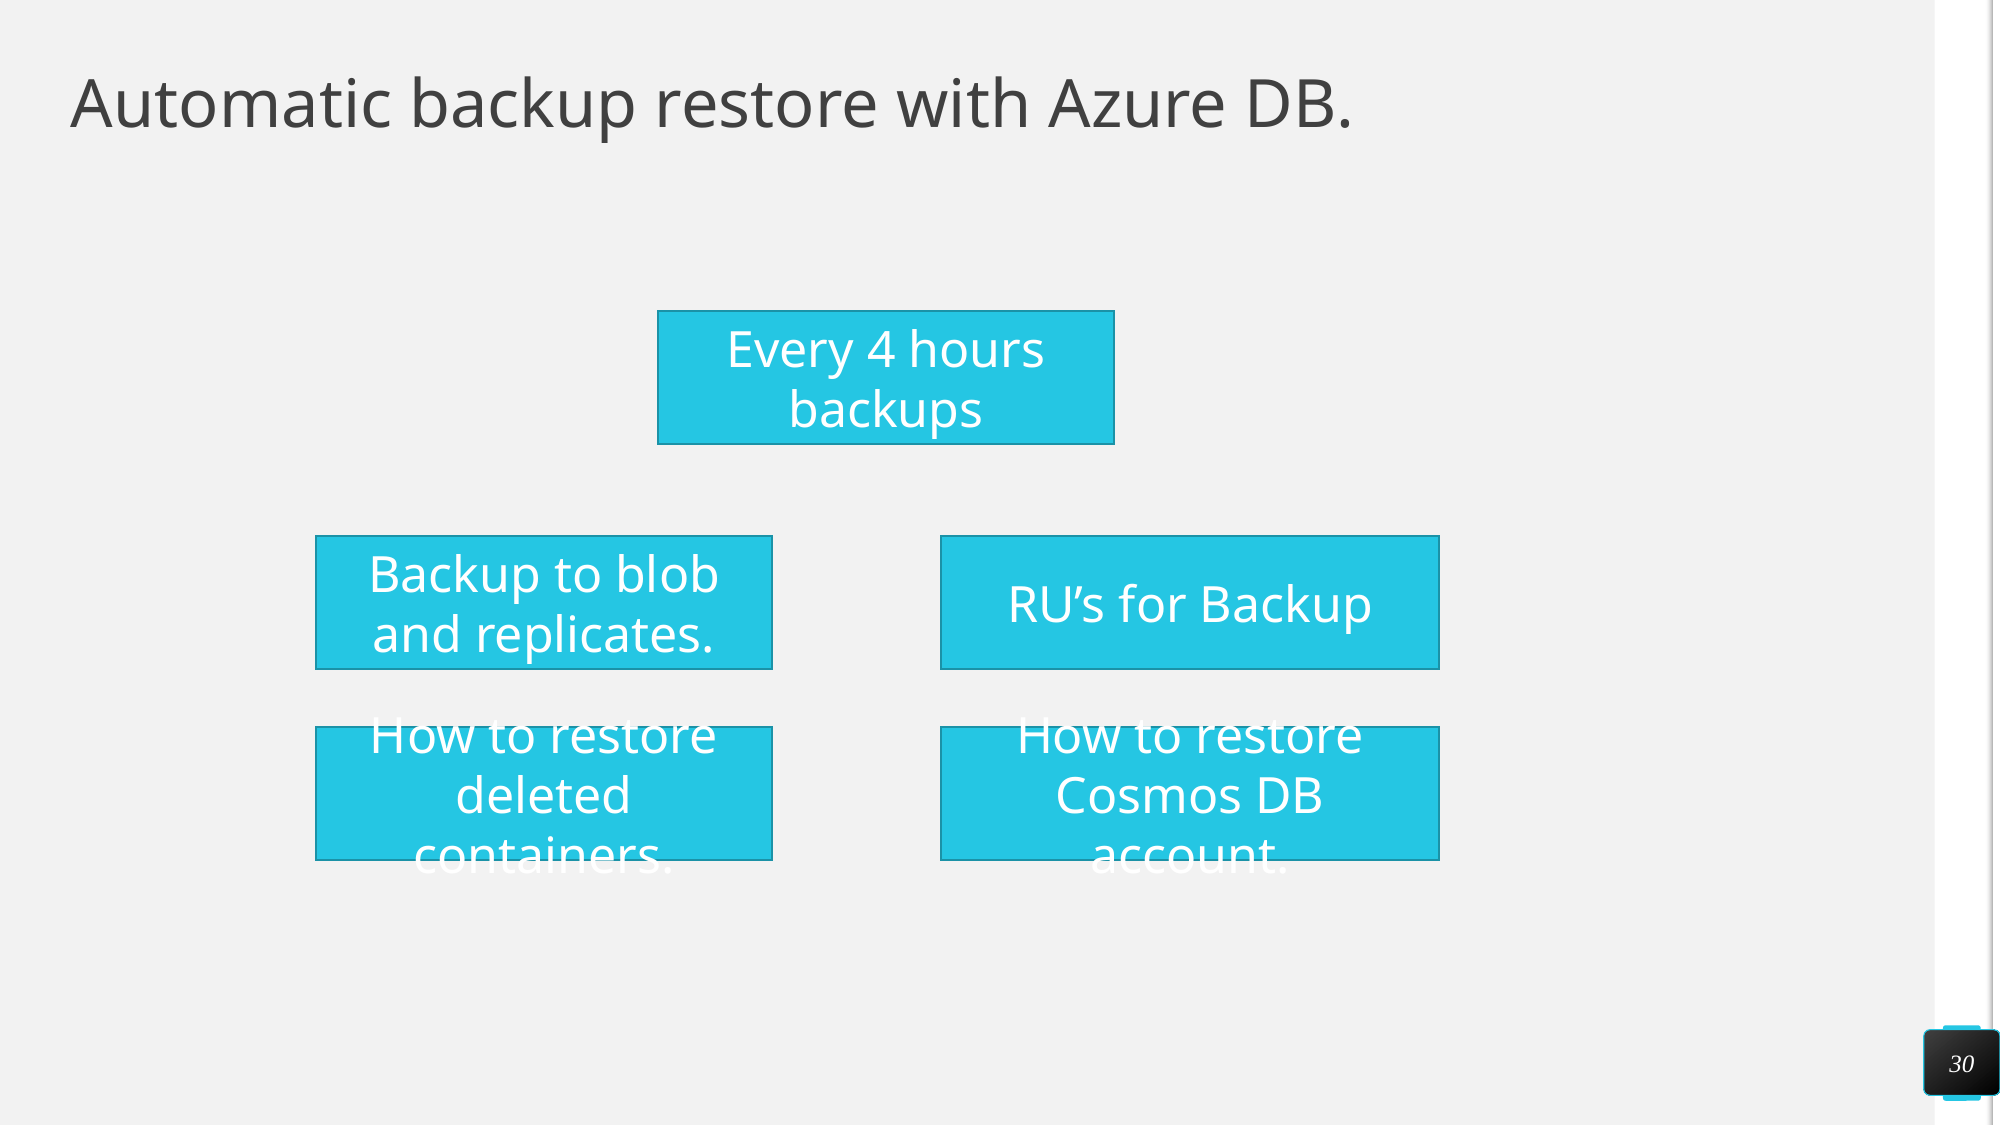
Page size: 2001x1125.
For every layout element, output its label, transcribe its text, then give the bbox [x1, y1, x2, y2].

text_box How to restore deleted containers. [315, 726, 773, 861]
title Automatic backup restore with Azure DB. [70, 70, 1930, 142]
text_box RU’s for Backup [940, 535, 1440, 670]
text_box Every 4 hours backups [657, 310, 1115, 445]
text_box How to restore Cosmos DB account. [940, 726, 1440, 861]
slide_number 30 [1923, 1029, 2000, 1096]
text_box Backup to blob and replicates. [315, 535, 773, 670]
